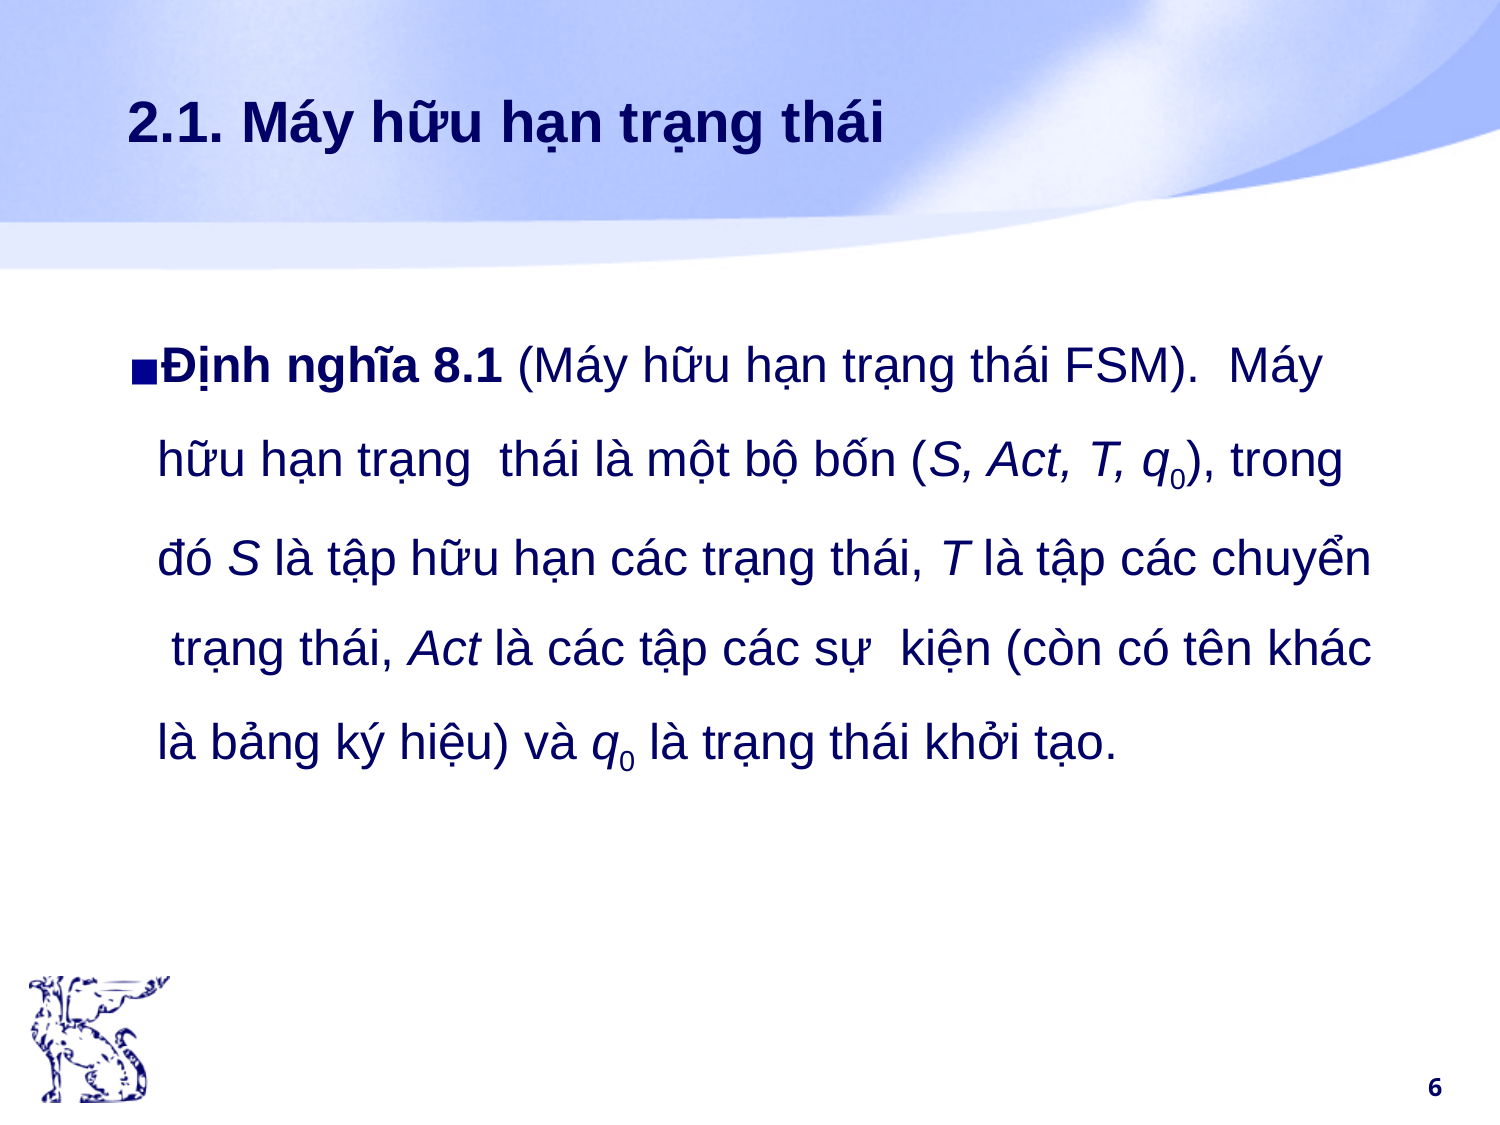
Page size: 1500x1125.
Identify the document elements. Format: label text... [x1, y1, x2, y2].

text_box ‹#› [1376, 1070, 1495, 1106]
picture [29, 976, 170, 1103]
list Định nghĩa 8.1 (Máy hữu hạn trạng thái FSM). Máy hữu hạn trạng thái là một bộ bốn (S, Act, T, q0), trong đó S là tập hữu hạn các trạng thái, T là tập các chuyển trạng thái, Act là các tập các sự kiện (còn có tên khác là bảng ký hiệu) và q0 là trạng thái khởi tạo. [112, 295, 1400, 1012]
title 2.1. Máy hữu hạn trạng thái [112, 24, 1388, 213]
picture [0, 0, 1500, 296]
